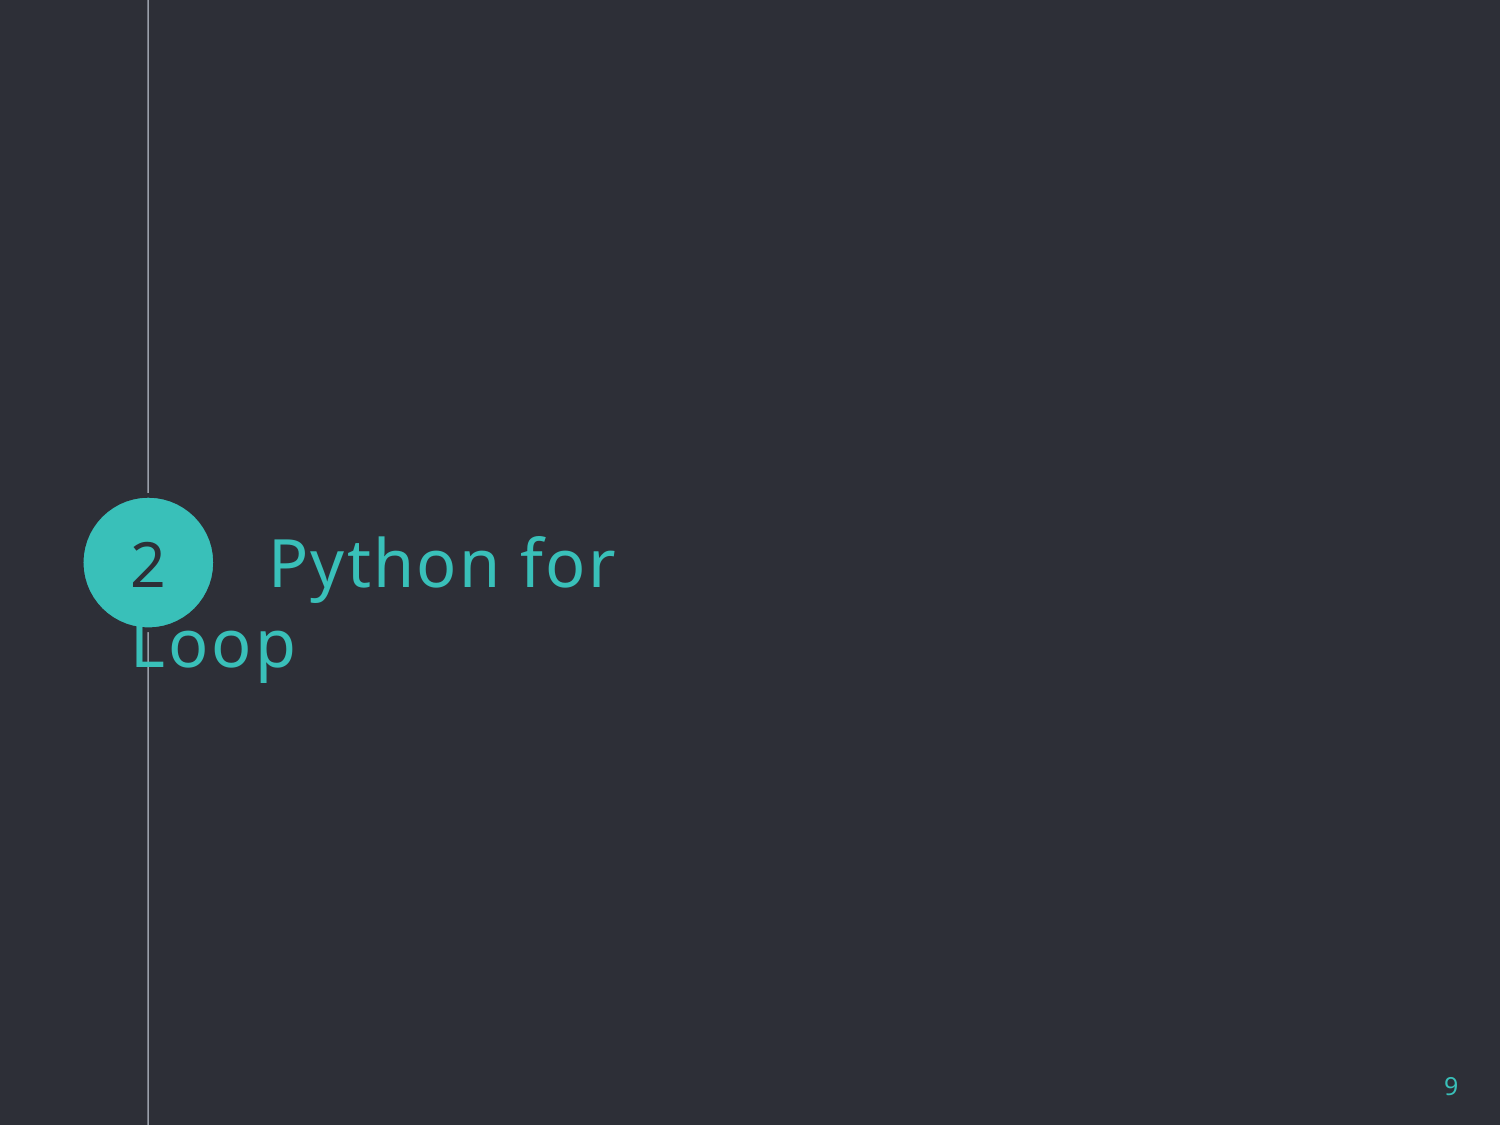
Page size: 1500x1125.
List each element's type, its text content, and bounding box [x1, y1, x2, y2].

slide_number 9 [1437, 1068, 1480, 1125]
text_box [78, 492, 219, 633]
title 2 Python for Loop [128, 518, 765, 709]
